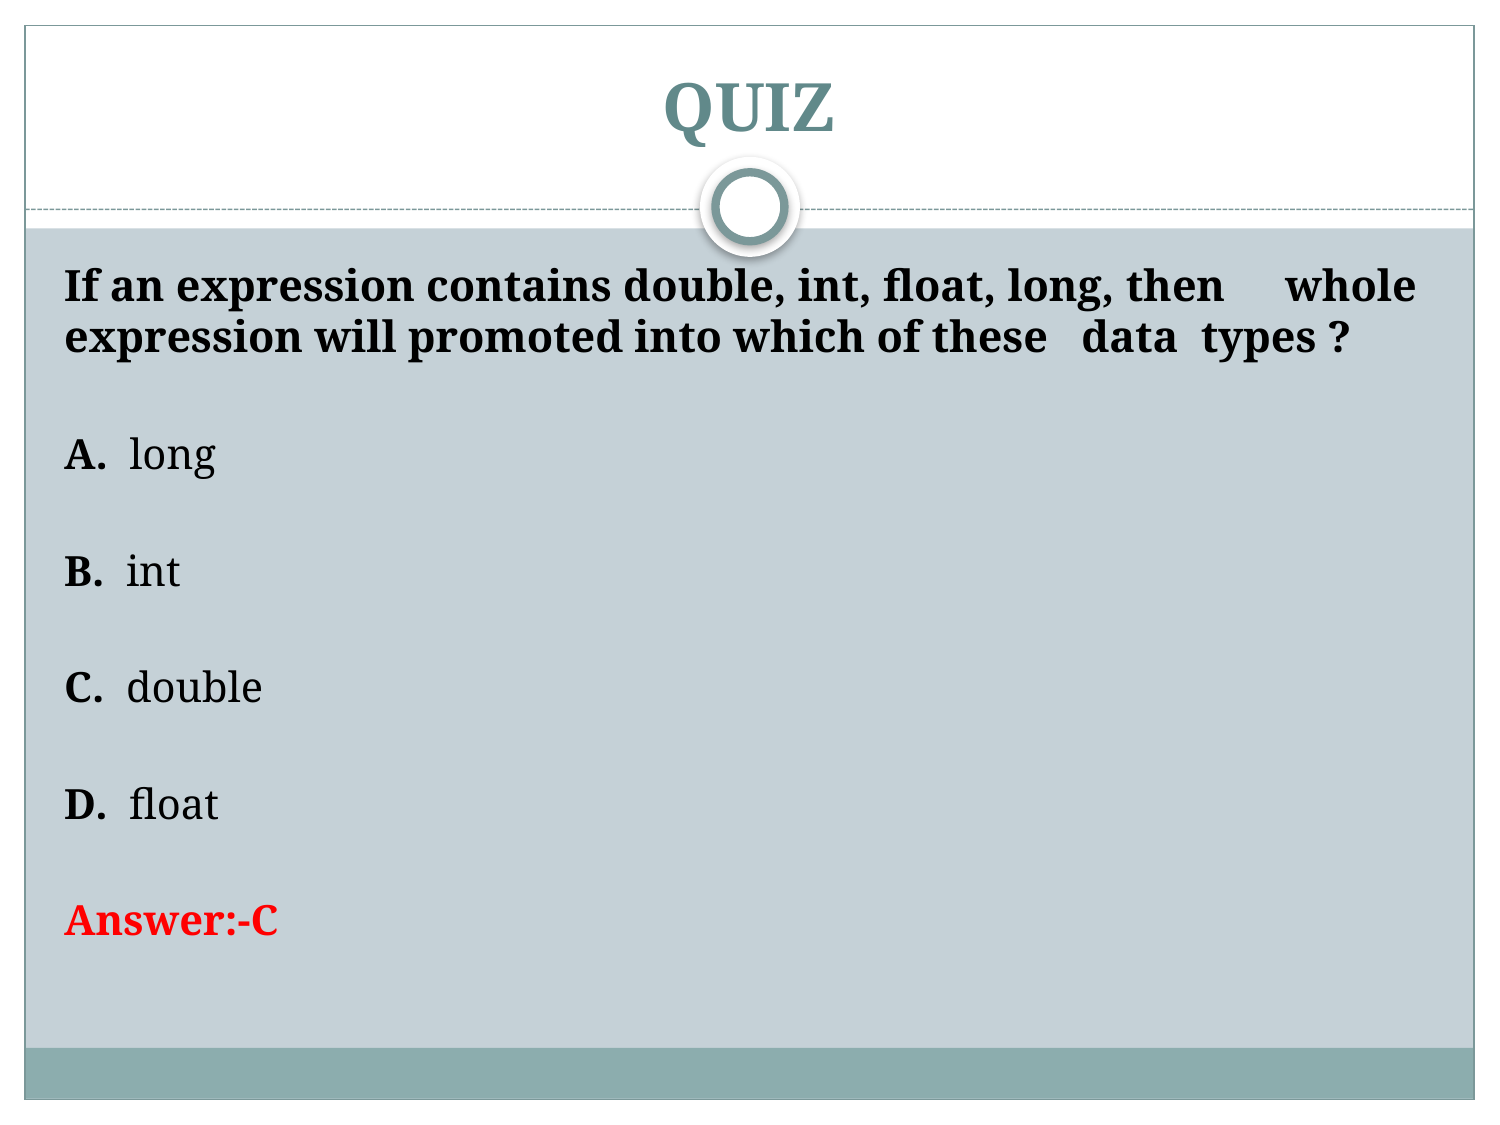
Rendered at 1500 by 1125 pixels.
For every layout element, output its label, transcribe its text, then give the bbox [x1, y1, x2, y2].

title QUIZ [49, 24, 1450, 153]
list If an expression contains double, int, float, long, then whole expression will promoted into which of these data types ? A. long B. int C. double D. float Answer:-C [49, 250, 1445, 1001]
